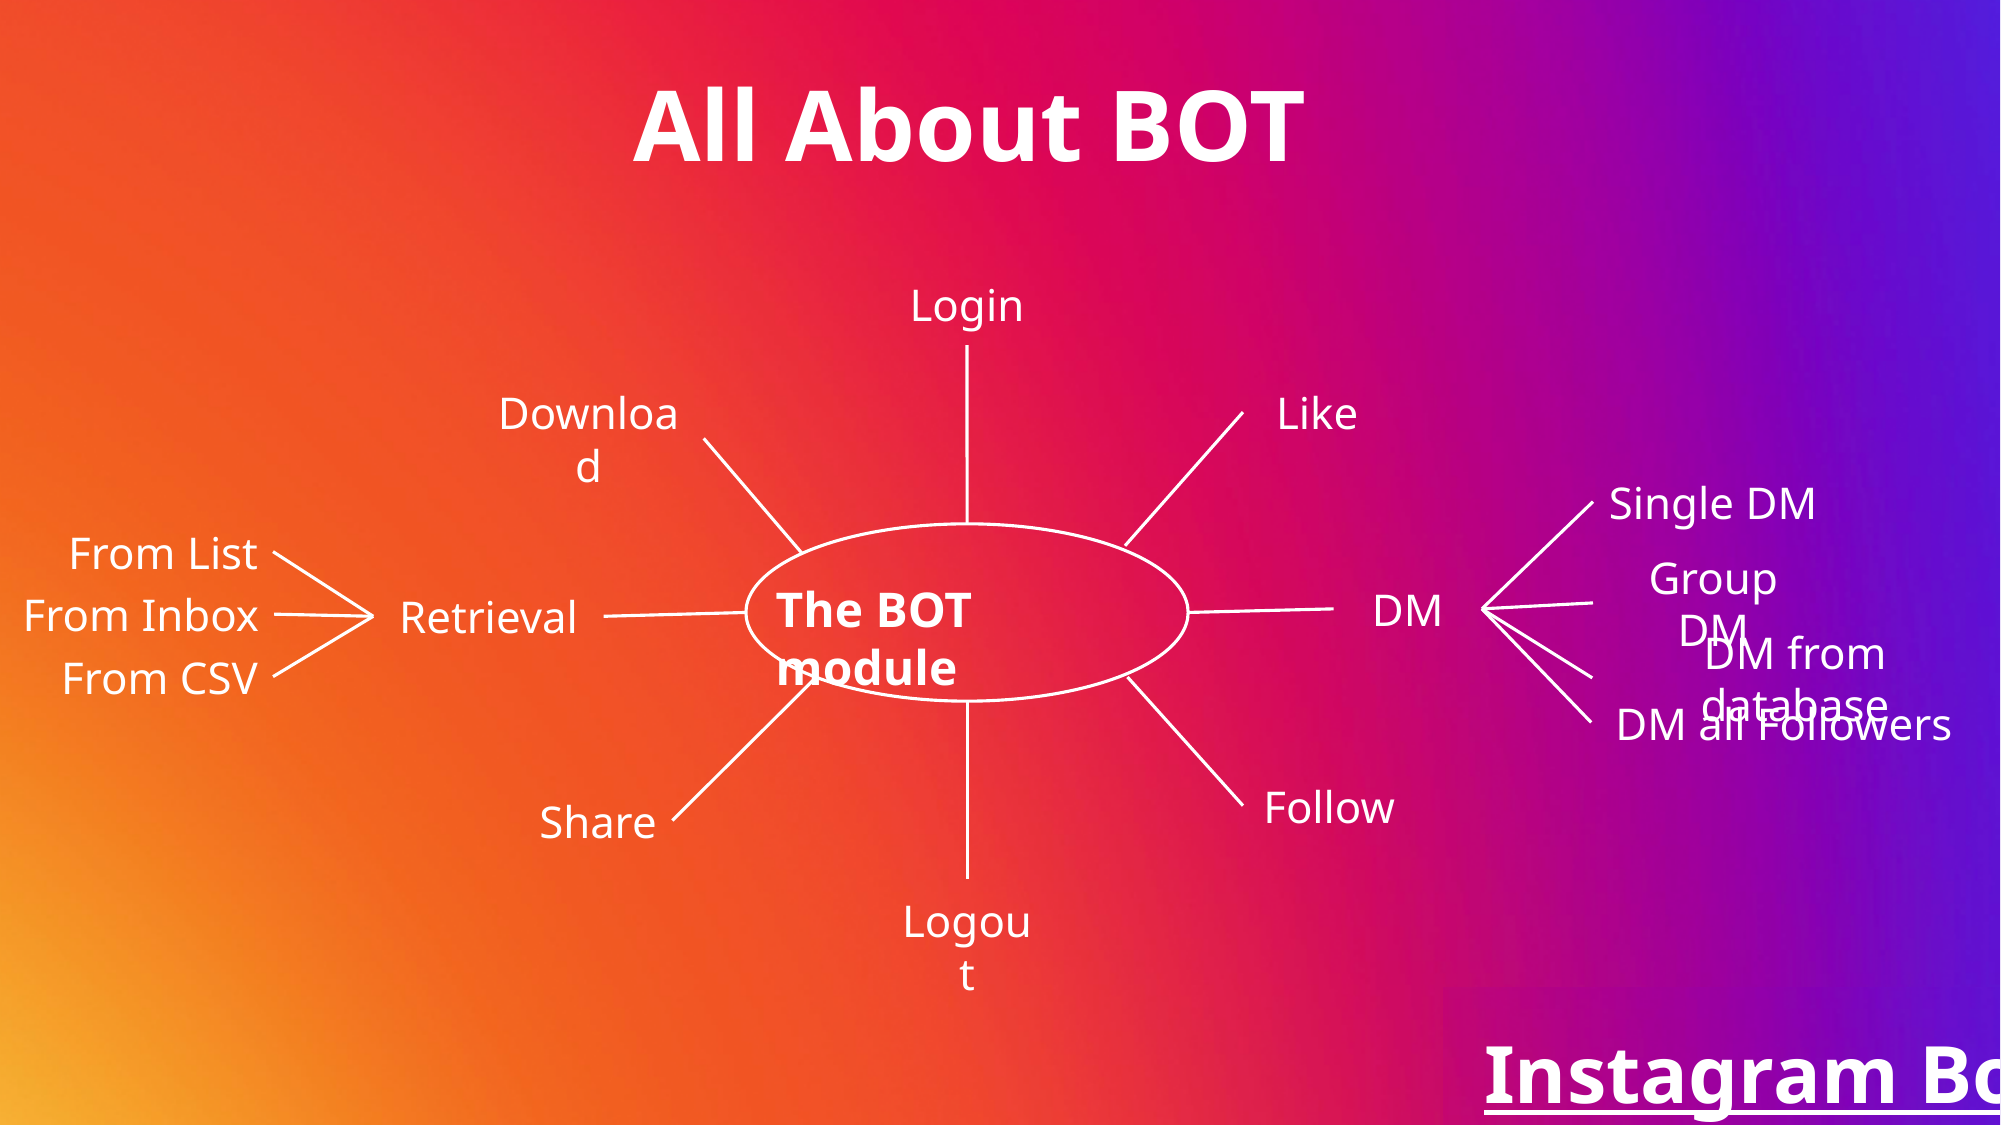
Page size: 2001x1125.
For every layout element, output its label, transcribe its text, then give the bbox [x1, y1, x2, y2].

text_box Follow [1242, 764, 1416, 847]
text_box Login [892, 262, 1042, 346]
text_box Logout [880, 879, 1054, 1014]
text_box Like [1242, 370, 1392, 454]
text_box All About BOT [606, 62, 1334, 128]
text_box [703, 412, 803, 554]
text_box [1481, 576, 1594, 608]
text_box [1127, 676, 1244, 807]
text_box DM all Followers [1591, 681, 1977, 764]
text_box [1481, 501, 1594, 576]
picture [0, 0, 2001, 1125]
text_box Retrieval [379, 575, 604, 658]
text_box DM [1333, 567, 1476, 651]
text_box Group DM [1599, 535, 1834, 610]
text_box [272, 616, 374, 678]
text_box DM from database [1596, 610, 1999, 746]
text_box Download [473, 370, 704, 506]
text_box [746, 581, 760, 644]
text_box [780, 523, 1154, 565]
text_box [1124, 412, 1244, 547]
text_box Single DM [1593, 460, 1834, 535]
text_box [672, 679, 815, 822]
text_box From List [0, 510, 274, 572]
text_box From CSV [0, 635, 274, 718]
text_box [272, 551, 374, 613]
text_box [603, 612, 747, 617]
text_box Share [524, 779, 673, 862]
text_box From Inbox [0, 572, 267, 635]
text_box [1481, 609, 1592, 724]
text_box The BOT module [760, 565, 1167, 710]
text_box [1167, 574, 1188, 651]
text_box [1187, 609, 1334, 613]
